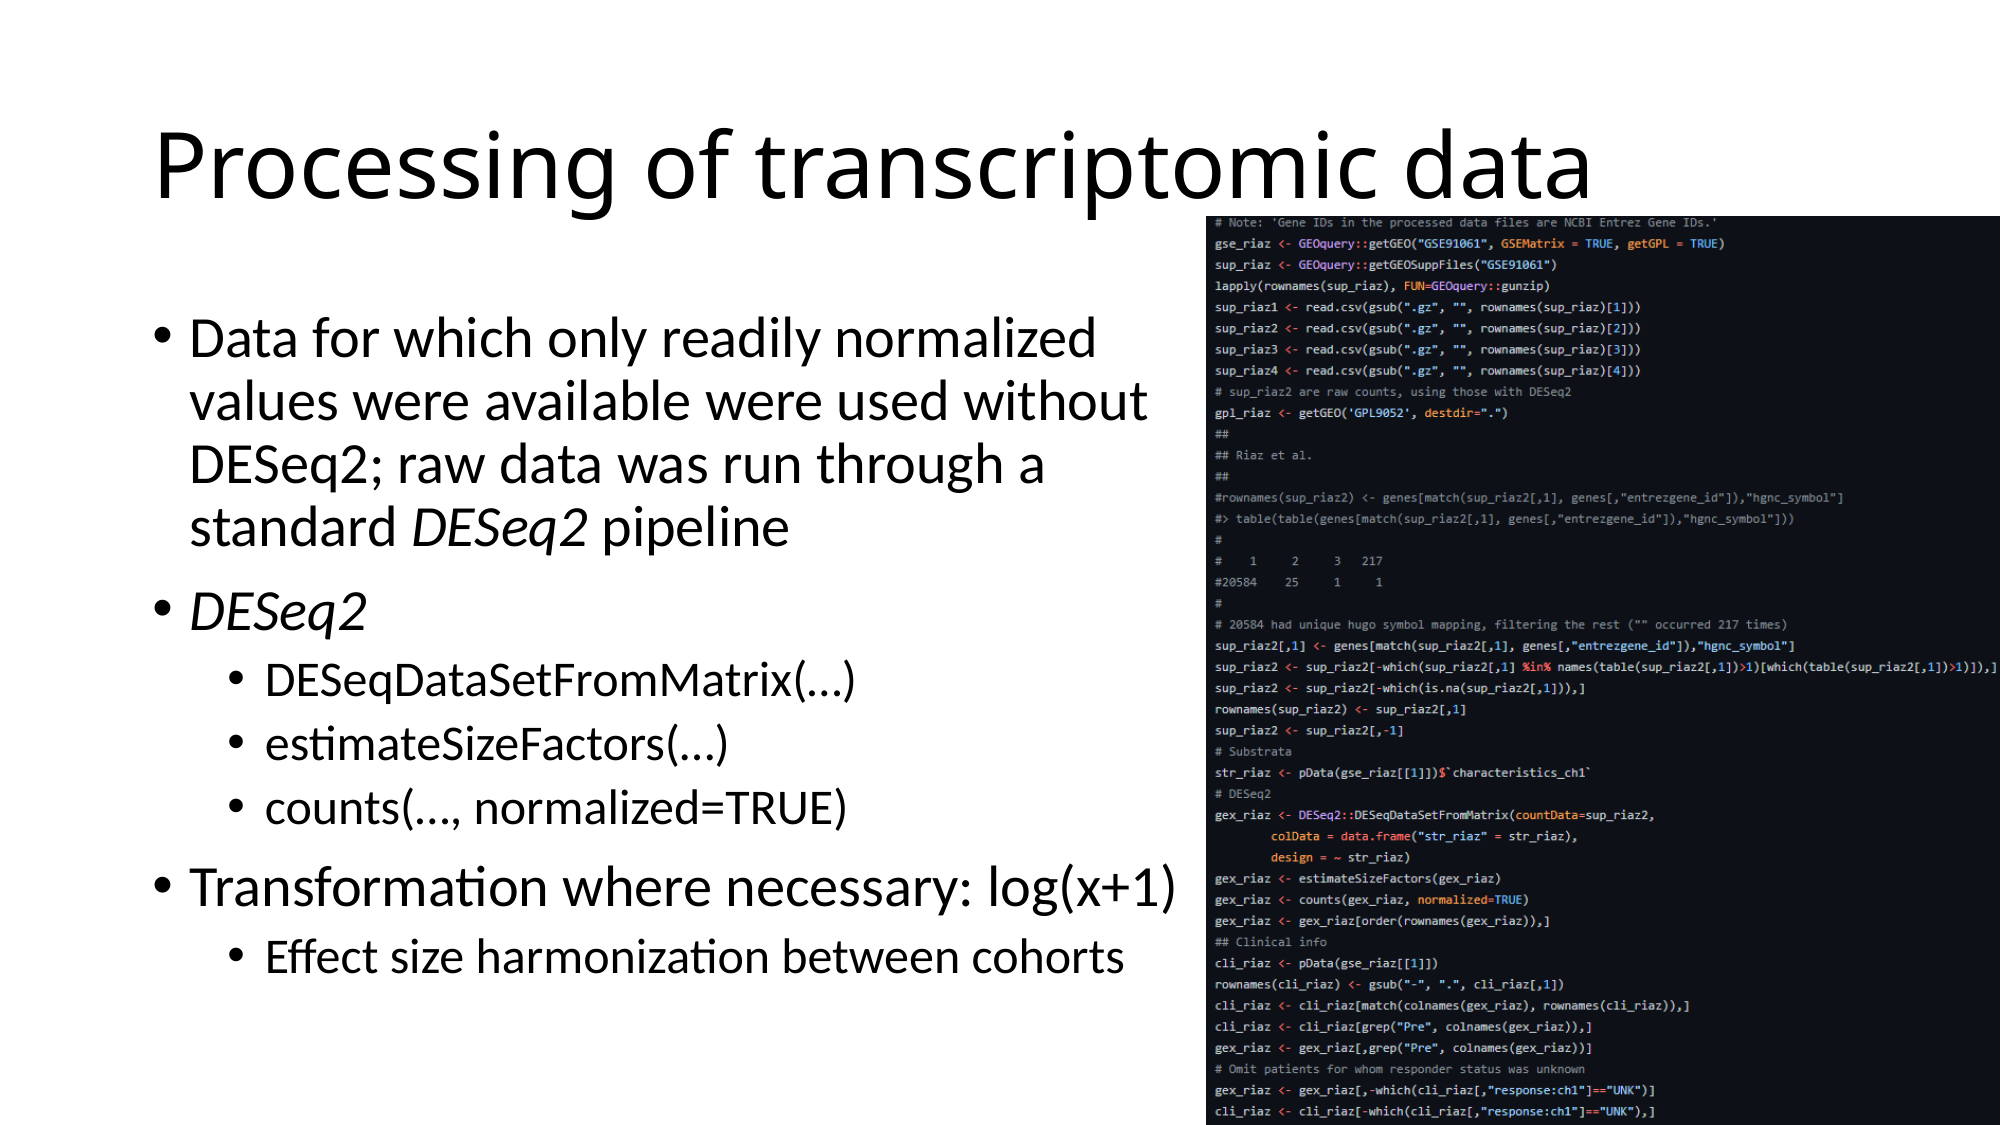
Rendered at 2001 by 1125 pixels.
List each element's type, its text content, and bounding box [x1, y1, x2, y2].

picture [1206, 216, 2000, 1125]
title Processing of transcriptomic data [137, 59, 1863, 278]
list Data for which only readily normalized values were available were used without DESeq2; raw data was run through a standard DESeq2 pipeline DESeq2 DESeqDataSetFromMatrix(…) estimateSizeFactors(…) counts(…, normalized=TRUE) Transformation where necessary: log(x+1) Effect size harmonization between cohorts [137, 299, 1206, 1014]
